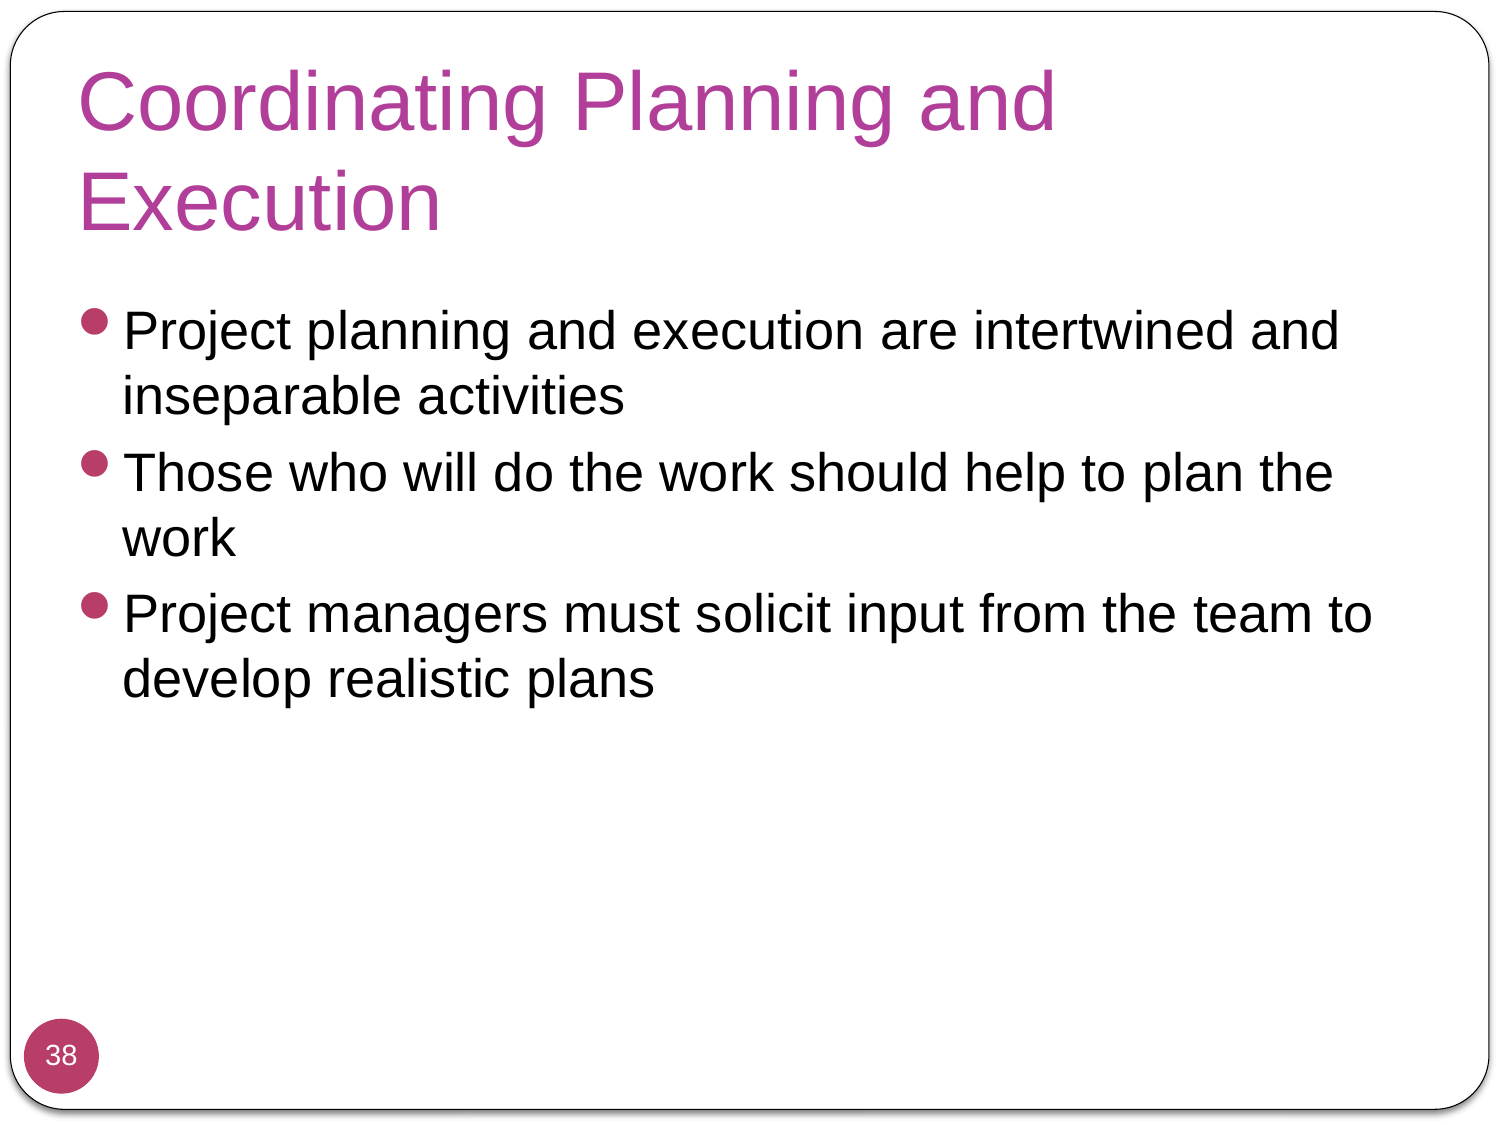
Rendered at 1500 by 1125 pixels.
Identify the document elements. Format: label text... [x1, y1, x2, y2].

slide_number 38 [23, 1018, 99, 1094]
title Coordinating Planning and Execution [62, 74, 1426, 263]
list Project planning and execution are intertwined and inseparable activities Those who will do the work should help to plan the work Project managers must solicit input from the team to develop realistic plans [62, 287, 1426, 963]
